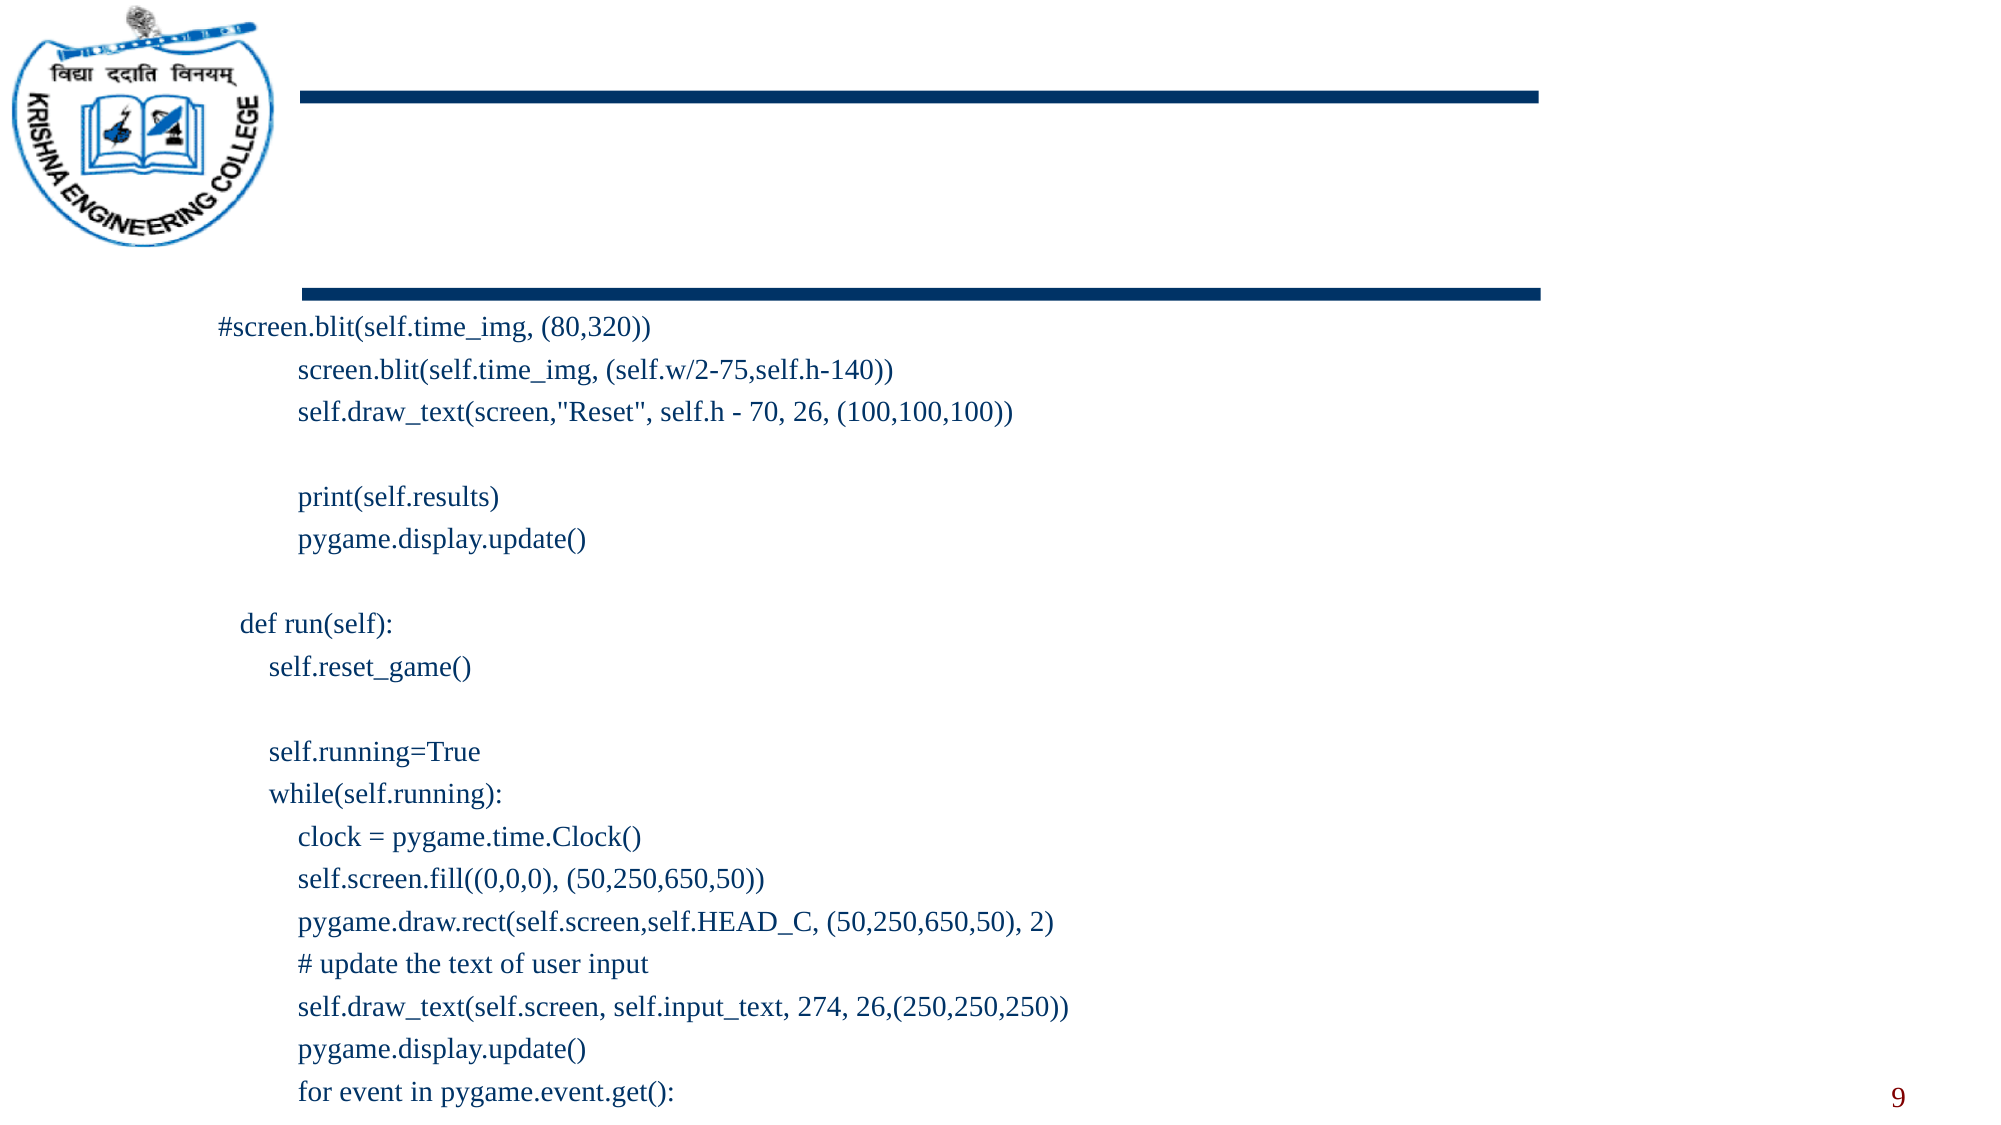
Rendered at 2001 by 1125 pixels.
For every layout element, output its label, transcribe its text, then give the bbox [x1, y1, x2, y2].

picture [11, 5, 275, 248]
list #screen.blit(self.time_img, (80,320)) screen.blit(self.time_img, (self.w/2-75,self.h-140)) self.draw_text(screen,"Reset", self.h - 70, 26, (100,100,100)) print(self.results) pygame.display.update() def run(self): self.reset_game() self.running=True while(self.running): clock = pygame.time.Clock() self.screen.fill((0,0,0), (50,250,650,50)) pygame.draw.rect(self.screen,self.HEAD_C, (50,250,650,50), 2) # update the text of user input self.draw_text(self.screen, self.input_text, 274, 26,(250,250,250)) pygame.display.update() for event in pygame.event.get(): [177, 299, 1840, 1125]
slide_number 9 [1441, 1046, 1922, 1122]
